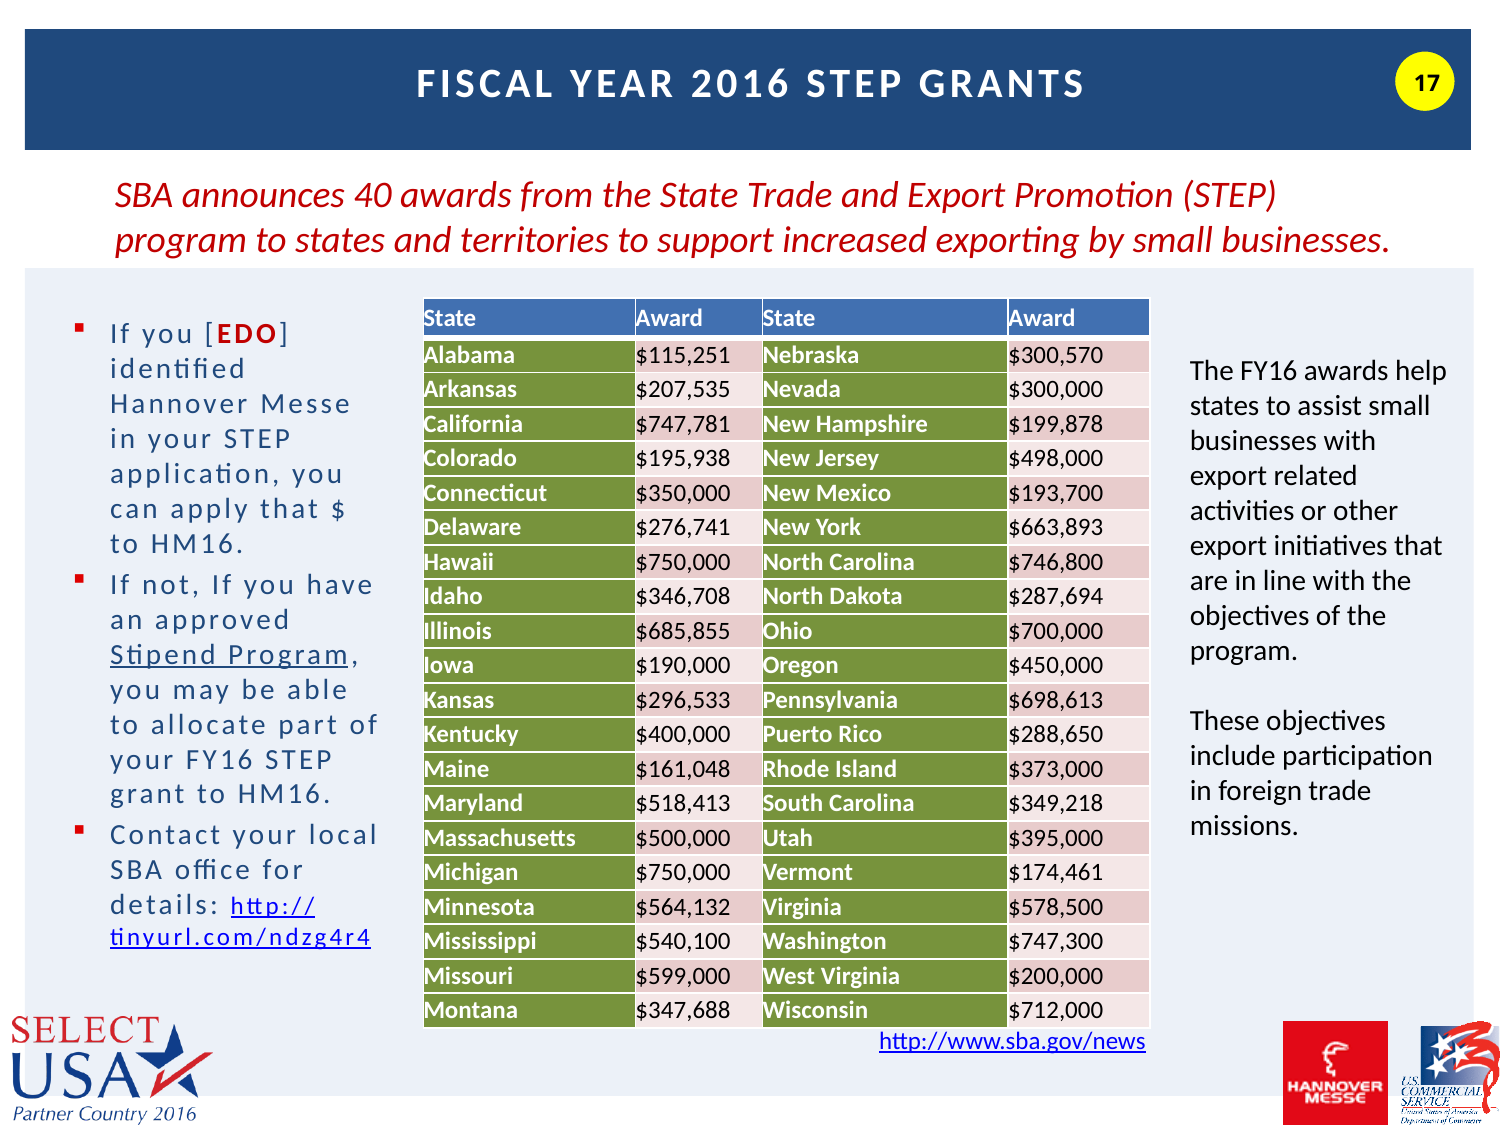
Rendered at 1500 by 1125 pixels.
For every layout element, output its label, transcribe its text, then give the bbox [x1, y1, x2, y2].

table_cell $199,878 [1009, 408, 1149, 440]
table_cell Ohio [763, 615, 1007, 647]
table_cell $746,800 [1009, 546, 1149, 578]
table_cell $747,781 [636, 408, 762, 440]
table_cell Pennsylvania [763, 684, 1007, 716]
table_cell New Jersey [763, 442, 1007, 475]
table_cell $395,000 [1009, 822, 1149, 854]
table_cell Arkansas [424, 373, 635, 406]
table_cell Connecticut [424, 477, 635, 509]
text_box http://www.sba.gov/news [864, 1017, 1161, 1062]
table_cell $700,000 [1009, 615, 1149, 647]
table_cell $518,413 [636, 787, 762, 820]
title Fiscal year 2016 step grants [37, 12, 1463, 150]
table_cell $207,535 [636, 373, 762, 406]
table_cell $193,700 [1009, 477, 1149, 509]
table_cell $750,000 [636, 546, 762, 578]
table_cell New Hampshire [763, 408, 1007, 440]
table_cell $599,000 [636, 960, 762, 992]
table_cell Illinois [424, 615, 635, 647]
table_cell Michigan [424, 856, 635, 889]
table_header State [424, 299, 635, 335]
table_cell $498,000 [1009, 442, 1149, 475]
table_cell $287,694 [1009, 580, 1149, 613]
table_cell $296,533 [636, 684, 762, 716]
table_cell $663,893 [1009, 511, 1149, 544]
list If you [EDO] identified Hannover Messe in your STEP application, you can apply that $ to HM16. If not, If you have an approved Stipend Program, you may be able to allocate part of your FY16 STEP grant to HM16. Contact your local SBA office for details: http://tinyurl.com/ndzg4r4 [50, 307, 400, 1038]
table_cell $373,000 [1009, 753, 1149, 785]
table_cell $347,688 [636, 994, 762, 1027]
table_cell Maine [424, 753, 635, 785]
table_cell Montana [424, 994, 635, 1027]
table_cell $195,938 [636, 442, 762, 475]
table_cell $350,000 [636, 477, 762, 509]
table_cell Kentucky [424, 718, 635, 751]
table_cell $300,000 [1009, 373, 1149, 406]
table_header Award [636, 299, 762, 335]
text_box SBA announces 40 awards from the State Trade and Export Promotion (STEP) program to states and territories to support increased exporting by small businesses. [99, 162, 1413, 268]
table_cell Idaho [424, 580, 635, 613]
table_cell $115,251 [636, 341, 762, 372]
table_cell West Virginia [763, 960, 1007, 992]
picture [12, 1016, 213, 1125]
table_cell Virginia [763, 891, 1007, 923]
table_cell $564,132 [636, 891, 762, 923]
table_cell Kansas [424, 684, 635, 716]
table_cell $346,708 [636, 580, 762, 613]
table_cell Nevada [763, 373, 1007, 406]
table_cell Delaware [424, 511, 635, 544]
table_cell Utah [763, 822, 1007, 854]
table_cell $174,461 [1009, 856, 1149, 889]
table_cell Hawaii [424, 546, 635, 578]
table_cell Mississippi [424, 925, 635, 958]
table_cell Nebraska [763, 341, 1007, 372]
picture [1283, 1020, 1388, 1125]
table_cell Minnesota [424, 891, 635, 923]
table_cell Missouri [424, 960, 635, 992]
table_cell Oregon [763, 649, 1007, 682]
table_cell Wisconsin [763, 994, 1007, 1027]
table_cell $276,741 [636, 511, 762, 544]
table_cell $698,613 [1009, 684, 1149, 716]
table_cell $750,000 [636, 856, 762, 889]
table_cell $300,570 [1009, 341, 1149, 372]
table_header State [763, 299, 1007, 335]
picture [1399, 1020, 1500, 1125]
table_cell South Carolina [763, 787, 1007, 820]
table_cell $161,048 [636, 753, 762, 785]
table_cell $349,218 [1009, 787, 1149, 820]
table_header Award [1009, 299, 1149, 335]
table_cell $400,000 [636, 718, 762, 751]
table_cell Rhode Island [763, 753, 1007, 785]
table_cell Vermont [763, 856, 1007, 889]
table_cell Maryland [424, 787, 635, 820]
table_cell Massachusetts [424, 822, 635, 854]
table_cell $450,000 [1009, 649, 1149, 682]
table_cell $712,000 [1009, 994, 1149, 1017]
table_cell Colorado [424, 442, 635, 475]
table_cell $540,100 [636, 925, 762, 958]
table_cell $578,500 [1009, 891, 1149, 923]
table_cell Washington [763, 925, 1007, 958]
table_cell Iowa [424, 649, 635, 682]
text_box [1379, 49, 1476, 113]
table_cell New York [763, 511, 1007, 544]
table_cell $685,855 [636, 615, 762, 647]
table_cell North Dakota [763, 580, 1007, 613]
table_cell Puerto Rico [763, 718, 1007, 751]
table_cell $500,000 [636, 822, 762, 854]
table_cell $747,300 [1009, 925, 1149, 958]
table_cell Alabama [424, 341, 635, 372]
table_cell New Mexico [763, 477, 1007, 509]
table_cell $190,000 [636, 649, 762, 682]
table_cell $288,650 [1009, 718, 1149, 751]
table_cell California [424, 408, 635, 440]
table_cell $200,000 [1009, 960, 1149, 992]
text_box The FY16 awards help states to assist small businesses with export related activities or other export initiatives that are in line with the objectives of the program. These objectives include participation in foreign trade missions. [1174, 344, 1463, 849]
table_cell North Carolina [763, 546, 1007, 578]
